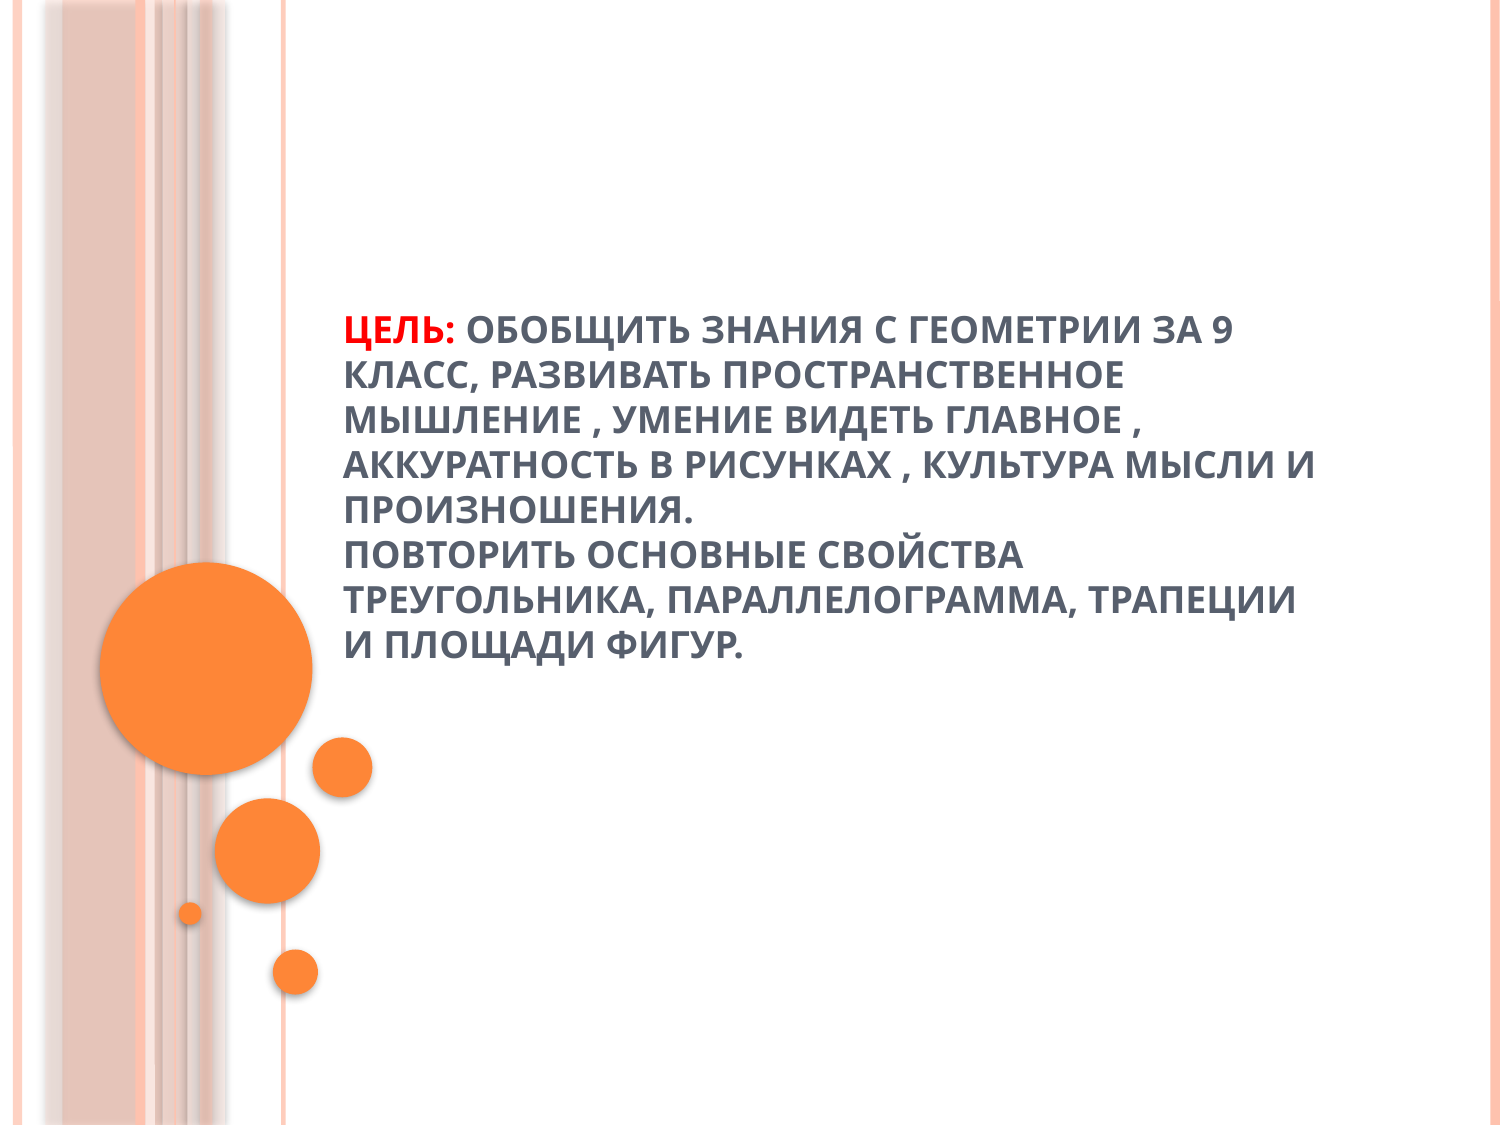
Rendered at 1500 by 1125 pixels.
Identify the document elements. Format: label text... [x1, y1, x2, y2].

title Цель: Обобщить знания с геометрии за 9 класс, развивать пространственное мышление , умение видеть главное , аккуратность в рисунках , культура мысли и произношения. Повторить основные свойства треугольника, параллелограмма, трапеции и площади фигур. [328, 363, 1341, 674]
